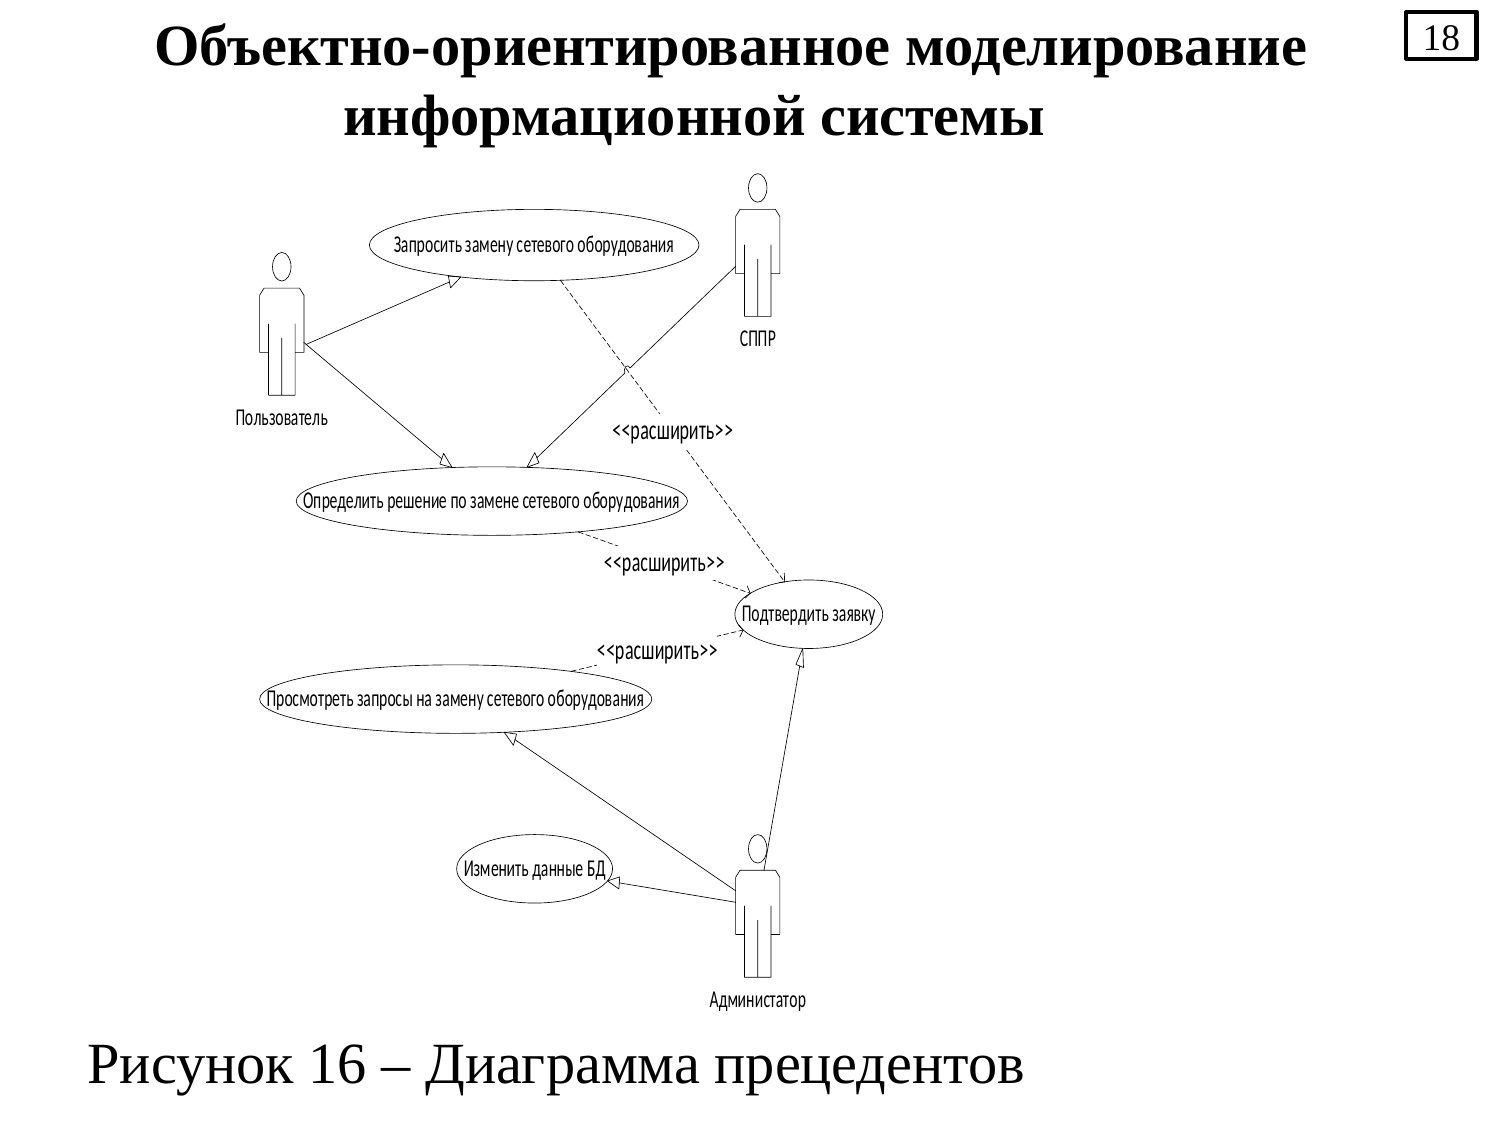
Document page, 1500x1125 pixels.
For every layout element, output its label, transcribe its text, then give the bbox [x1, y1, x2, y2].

list Рисунок 16 – Диаграмма прецедентов [0, 1017, 1377, 1111]
text_box Объектно-ориентированное моделирование информационной системы [26, 15, 1363, 139]
text_box 18 [1404, 10, 1479, 61]
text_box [202, 95, 1187, 1102]
